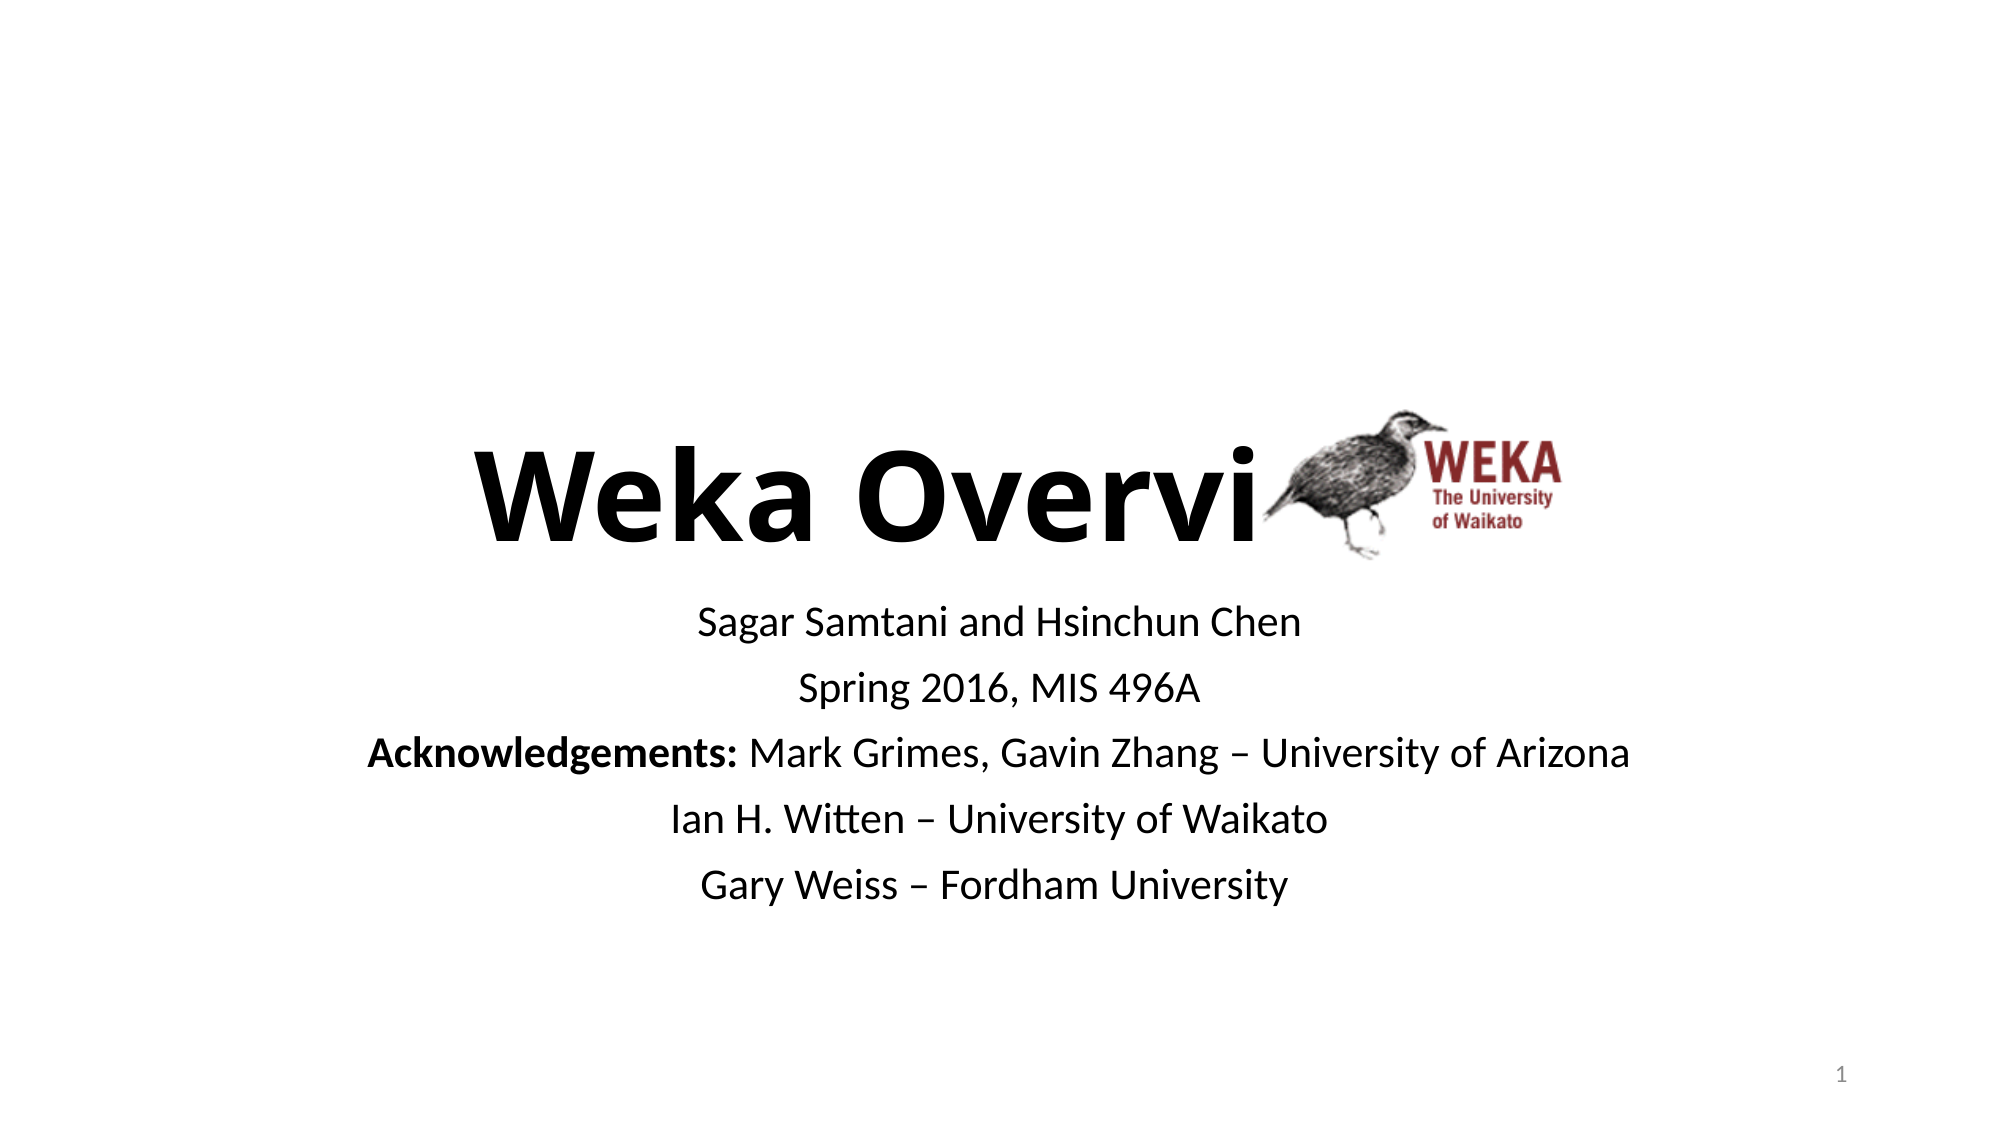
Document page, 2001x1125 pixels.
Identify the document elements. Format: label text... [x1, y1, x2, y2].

subtitle Sagar Samtani and Hsinchun Chen Spring 2016, MIS 496A Acknowledgements: Mark Grimes, Gavin Zhang – University of Arizona Ian H. Witten – University of Waikato Gary Weiss – Fordham University [249, 590, 1750, 919]
title Weka Overview [459, 184, 1572, 576]
picture [1262, 407, 1575, 573]
slide_number 1 [1412, 1042, 1863, 1103]
